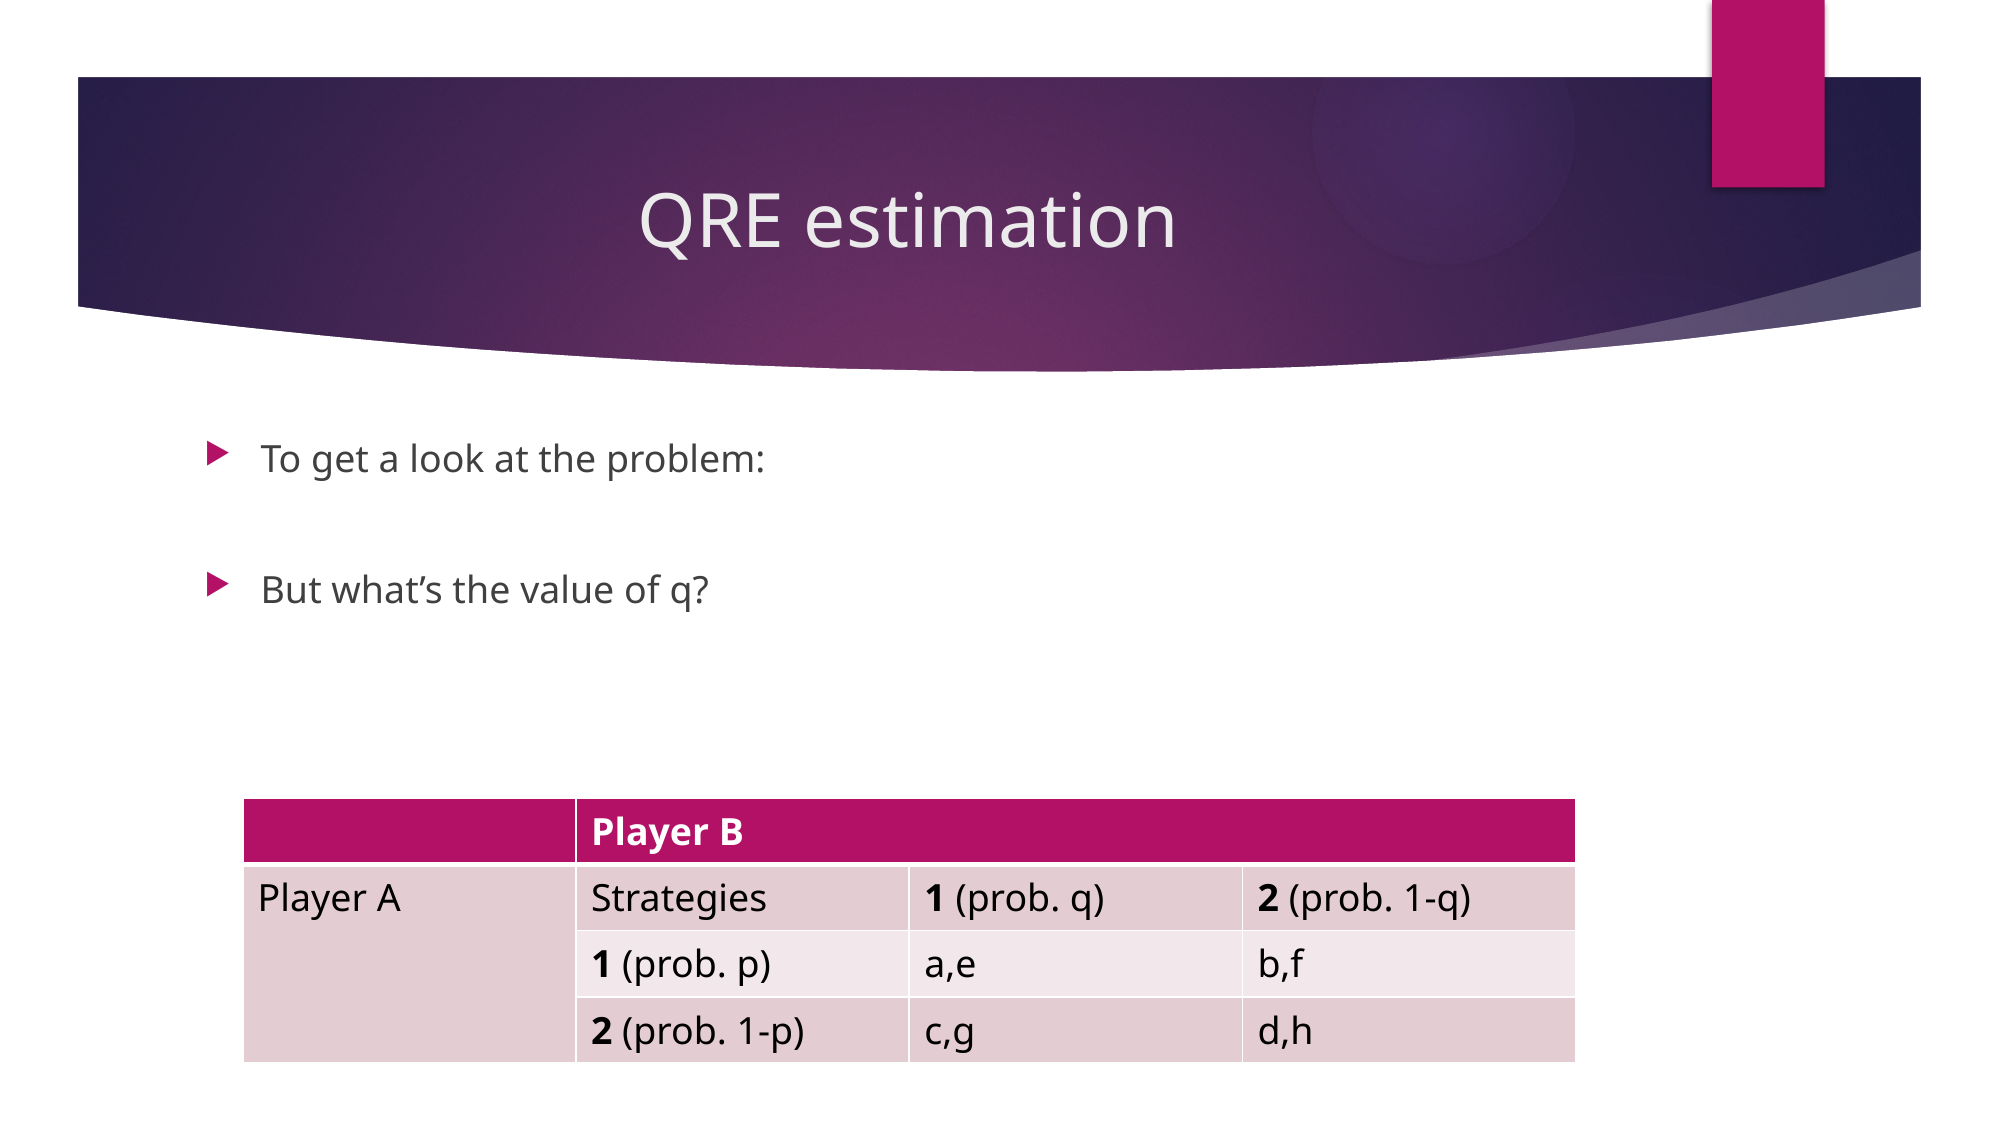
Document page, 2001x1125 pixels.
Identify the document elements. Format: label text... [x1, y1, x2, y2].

table_cell 1 (prob. p) [577, 931, 908, 996]
table_cell 2 (prob. 1-q) [1243, 867, 1575, 930]
table_cell Strategies [577, 867, 908, 930]
table_cell a,e [910, 931, 1242, 996]
table_header [244, 799, 575, 862]
title QRE estimation [189, 159, 1627, 276]
table_cell b,f [1243, 931, 1575, 996]
table_cell Player A [244, 867, 575, 1062]
table_cell d,h [1243, 998, 1575, 1062]
table_cell 1 (prob. q) [910, 867, 1242, 930]
table_cell c,g [910, 998, 1242, 1062]
table_cell 2 (prob. 1-p) [577, 998, 908, 1062]
table_header Player B [577, 799, 1575, 862]
